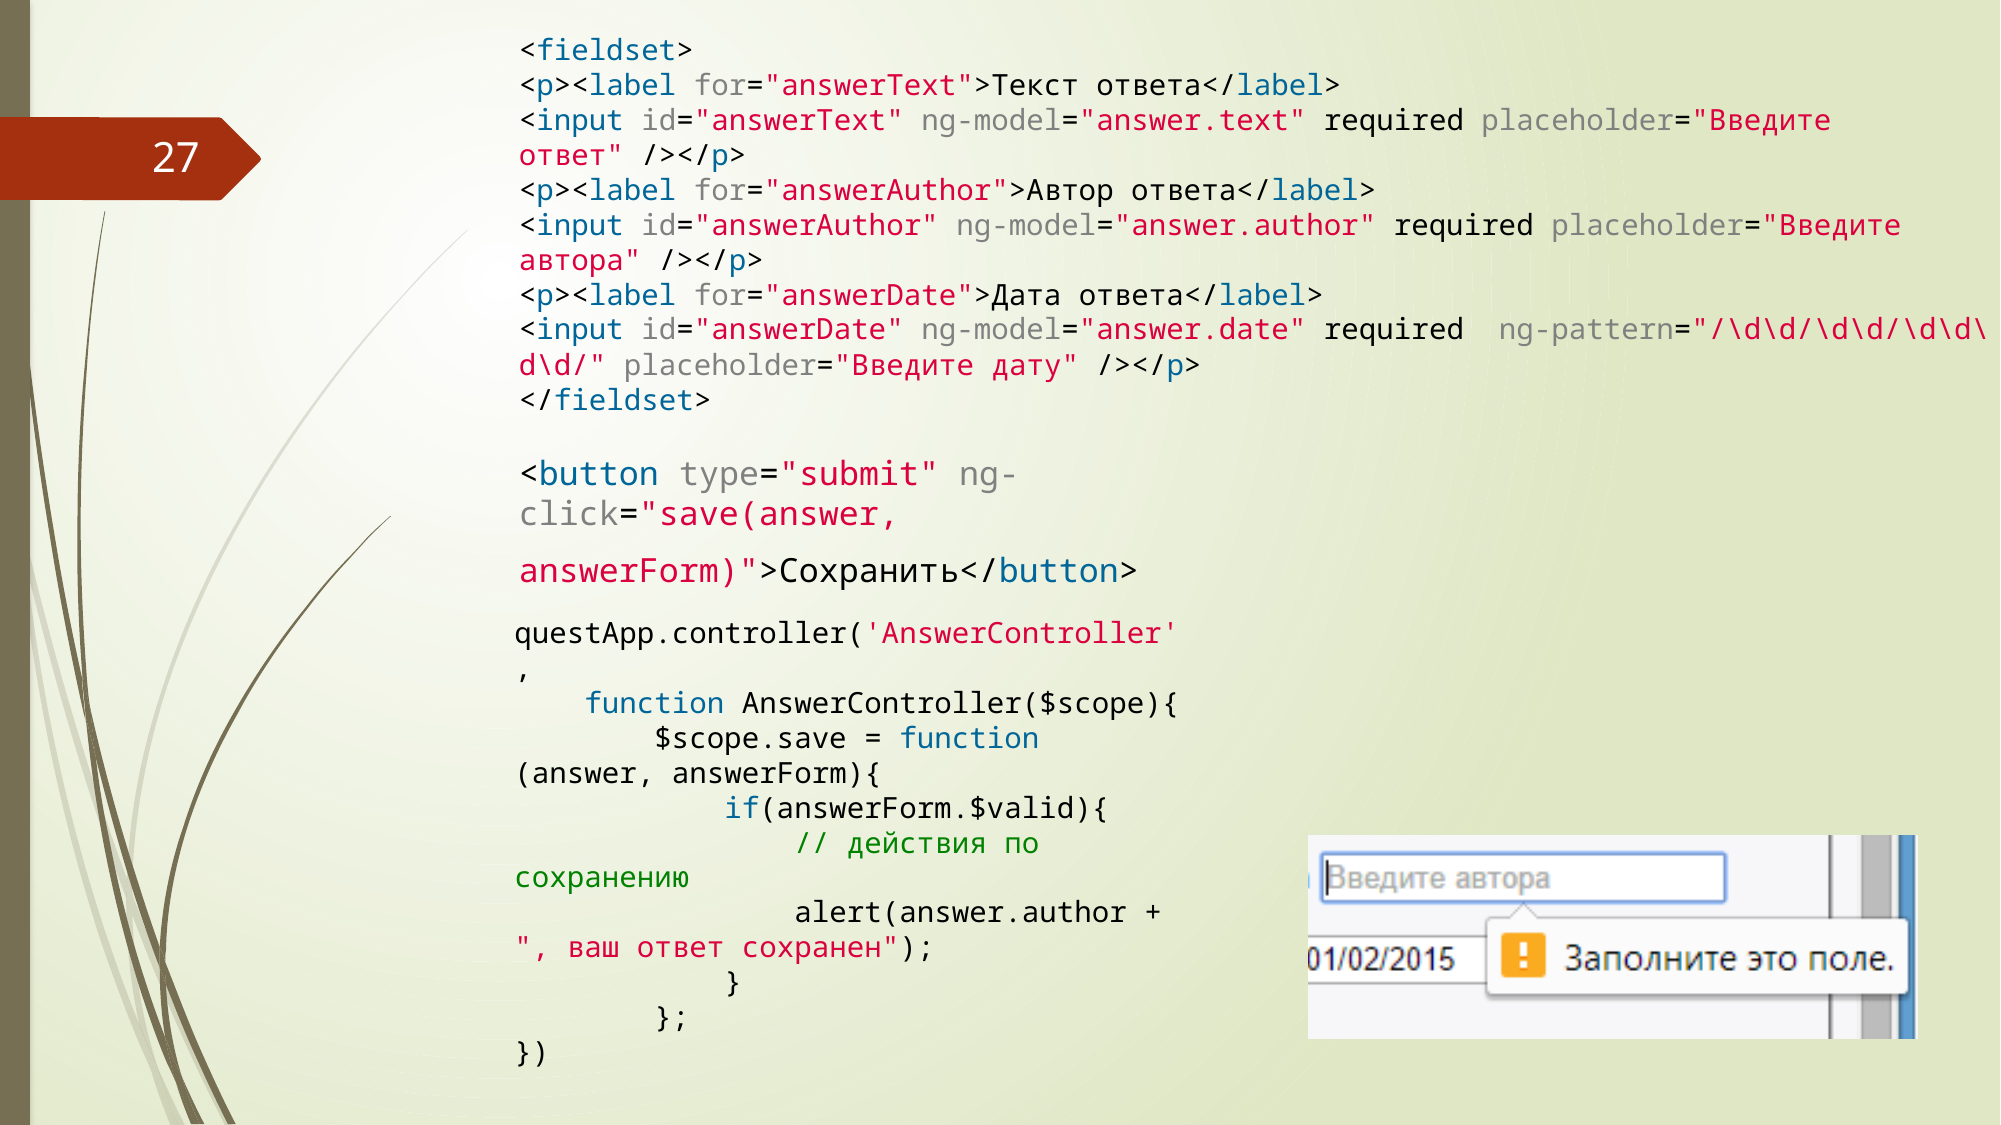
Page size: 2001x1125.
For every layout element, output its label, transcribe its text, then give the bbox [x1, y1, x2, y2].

text_box <button type="submit" ng-click="save(answer, answerForm)">Сохранить</button> [519, 452, 1381, 593]
slide_number 27 [87, 129, 216, 190]
picture [1307, 834, 1918, 1039]
text_box <fieldset> <p><label for="answerText">Текст ответа</label> <input id="answerText" ng-model="answer.text" required placeholder="Введите ответ" /></p> <p><label for="answerAuthor">Автор ответа</label> <input id="answerAuthor" ng-model="answer.author" required placeholder="Введите автора" /></p> <p><label for="answerDate">Дата ответа</label> <input id="answerDate" ng-model="answer.date" required ng-pattern="/\d\d/\d\d/\d\d\d\d/" placeholder="Введите дату" /></p> </fieldset> [519, 31, 2000, 416]
text_box questApp.controller('AnswerController', function AnswerController($scope){ $scope.save = function (answer, answerForm){ if(answerForm.$valid){ // действия по сохранению alert(answer.author + ", ваш ответ сохранен"); } }; }) [514, 614, 1191, 1069]
